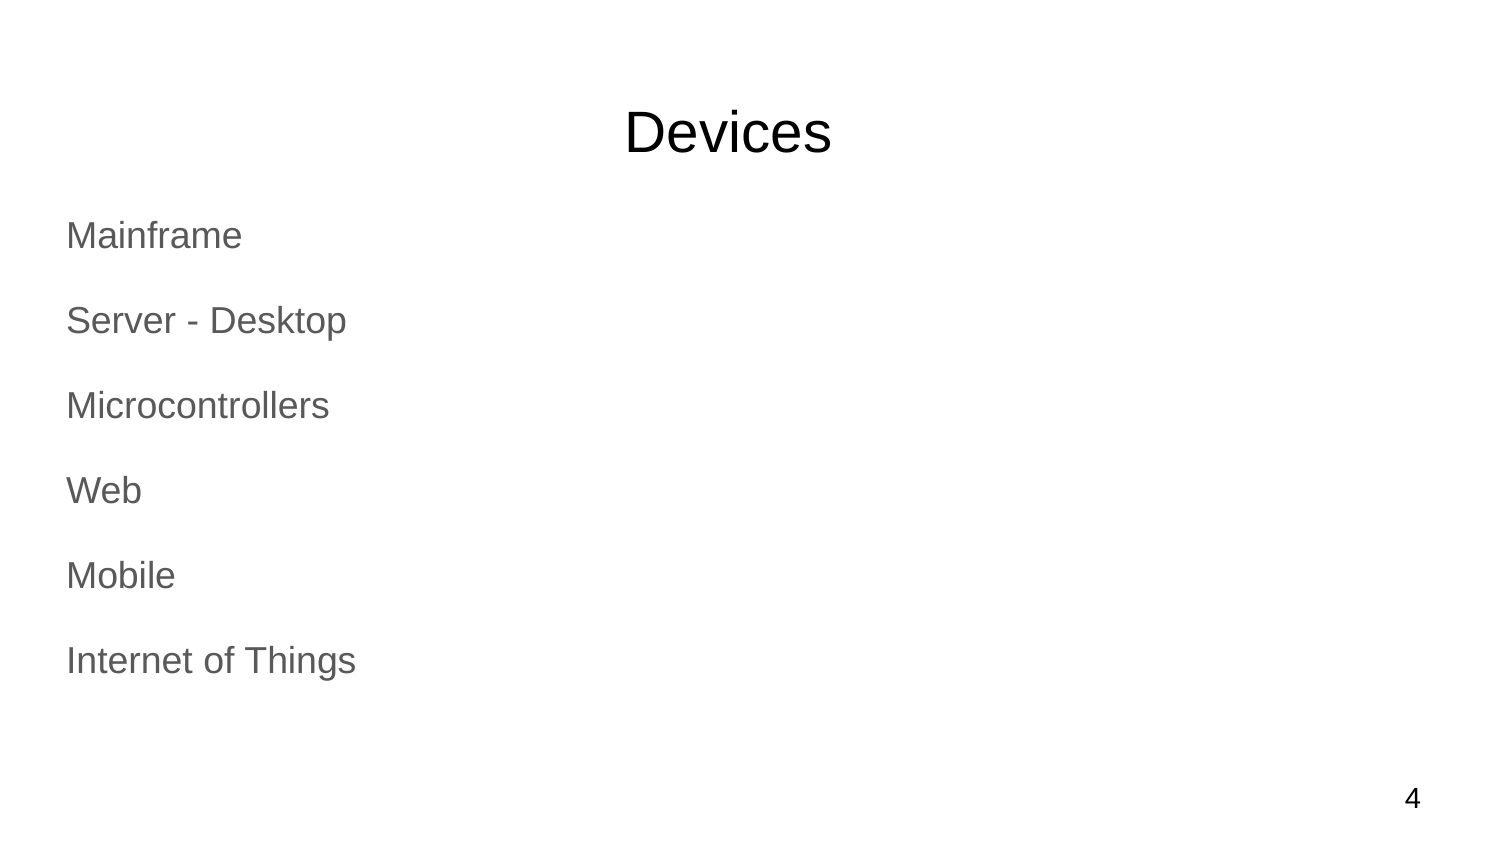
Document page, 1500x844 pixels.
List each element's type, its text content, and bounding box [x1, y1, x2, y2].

slide_number 4 [1389, 764, 1480, 830]
title Devices [30, 79, 1428, 174]
list Mainframe Server - Desktop Microcontrollers Web Mobile Internet of Things [51, 189, 1449, 750]
